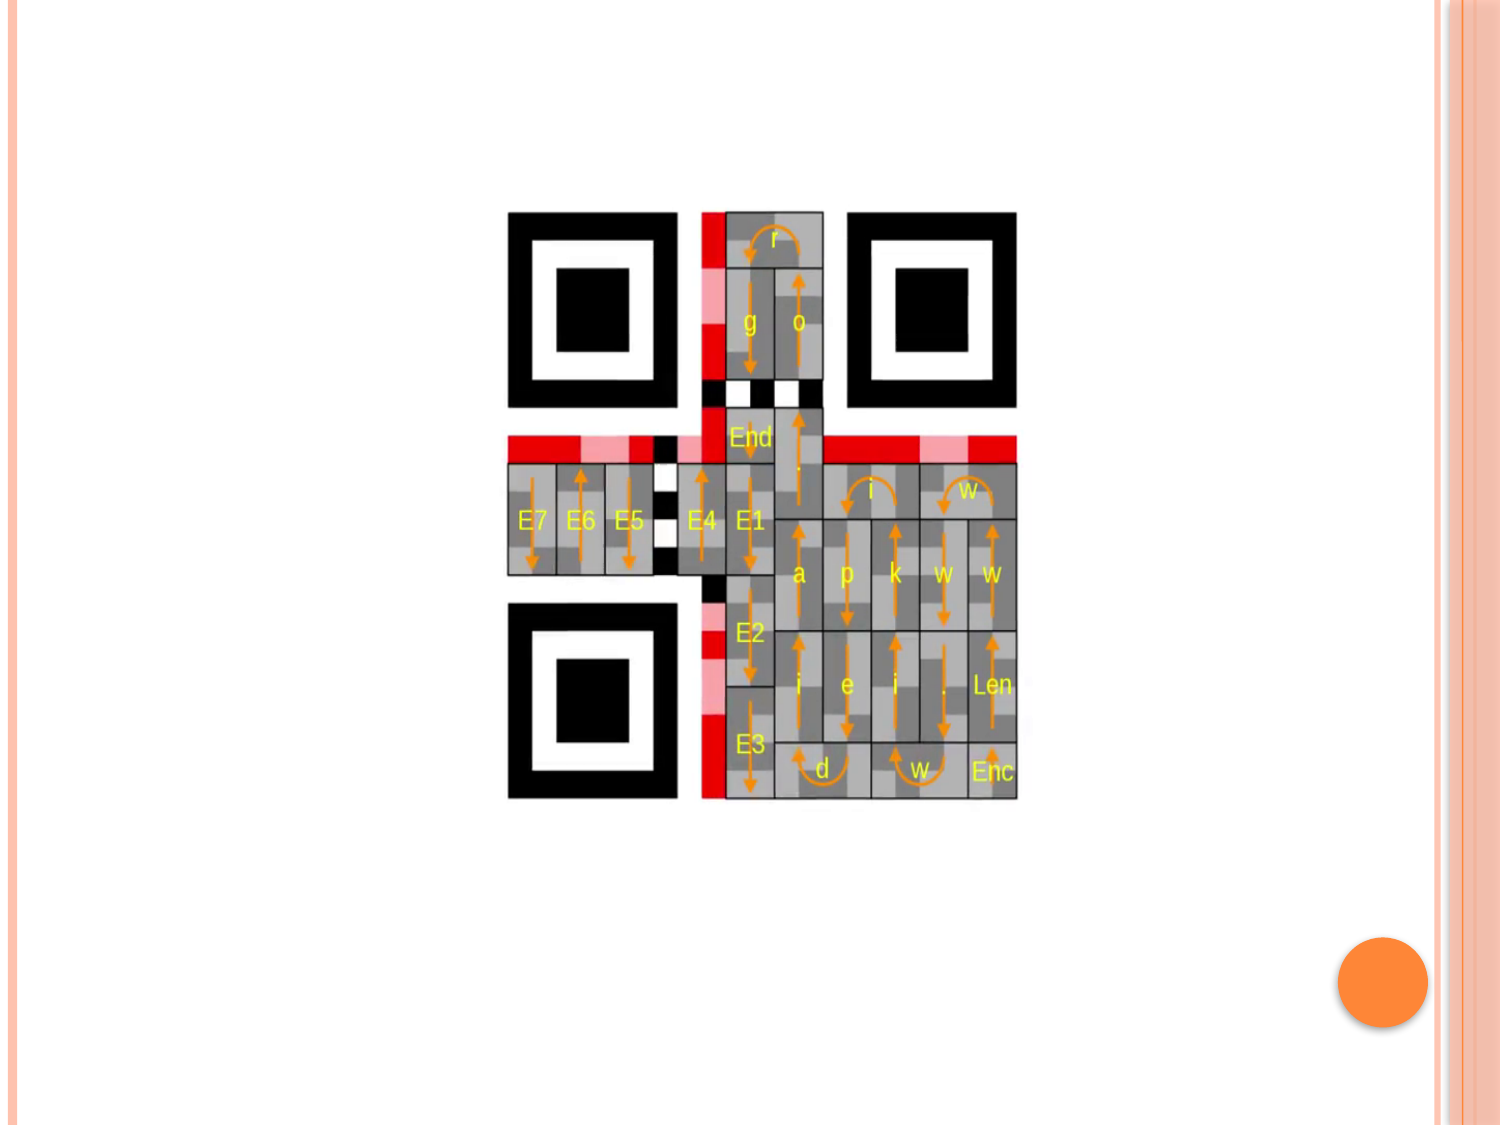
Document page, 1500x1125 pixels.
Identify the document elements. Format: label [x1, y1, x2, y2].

picture [86, 124, 1414, 888]
